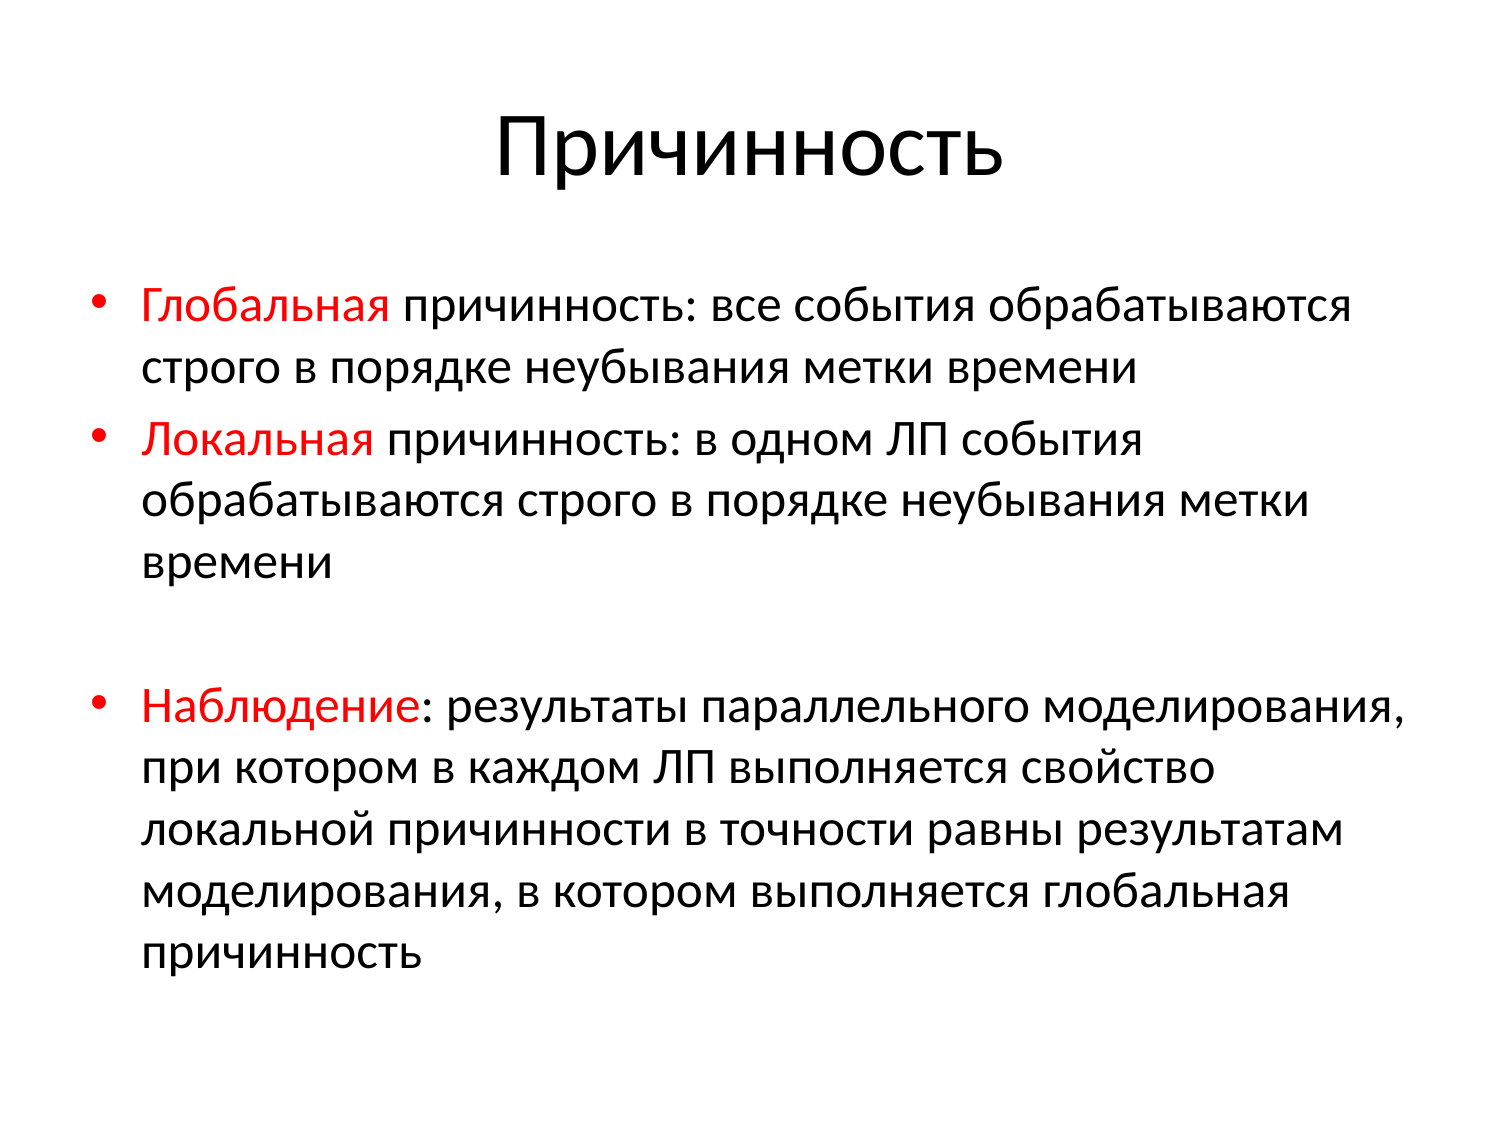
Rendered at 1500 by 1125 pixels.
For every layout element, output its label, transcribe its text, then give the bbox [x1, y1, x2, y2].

list Глобальная причинность: все события обрабатываются строго в порядке неубывания метки времени Локальная причинность: в одном ЛП события обрабатываются строго в порядке неубывания метки времени Наблюдение: результаты параллельного моделирования, при котором в каждом ЛП выполняется свойство локальной причинности в точности равны результатам моделирования, в котором выполняется глобальная причинность [75, 262, 1425, 1005]
title Причинность [75, 45, 1425, 233]
